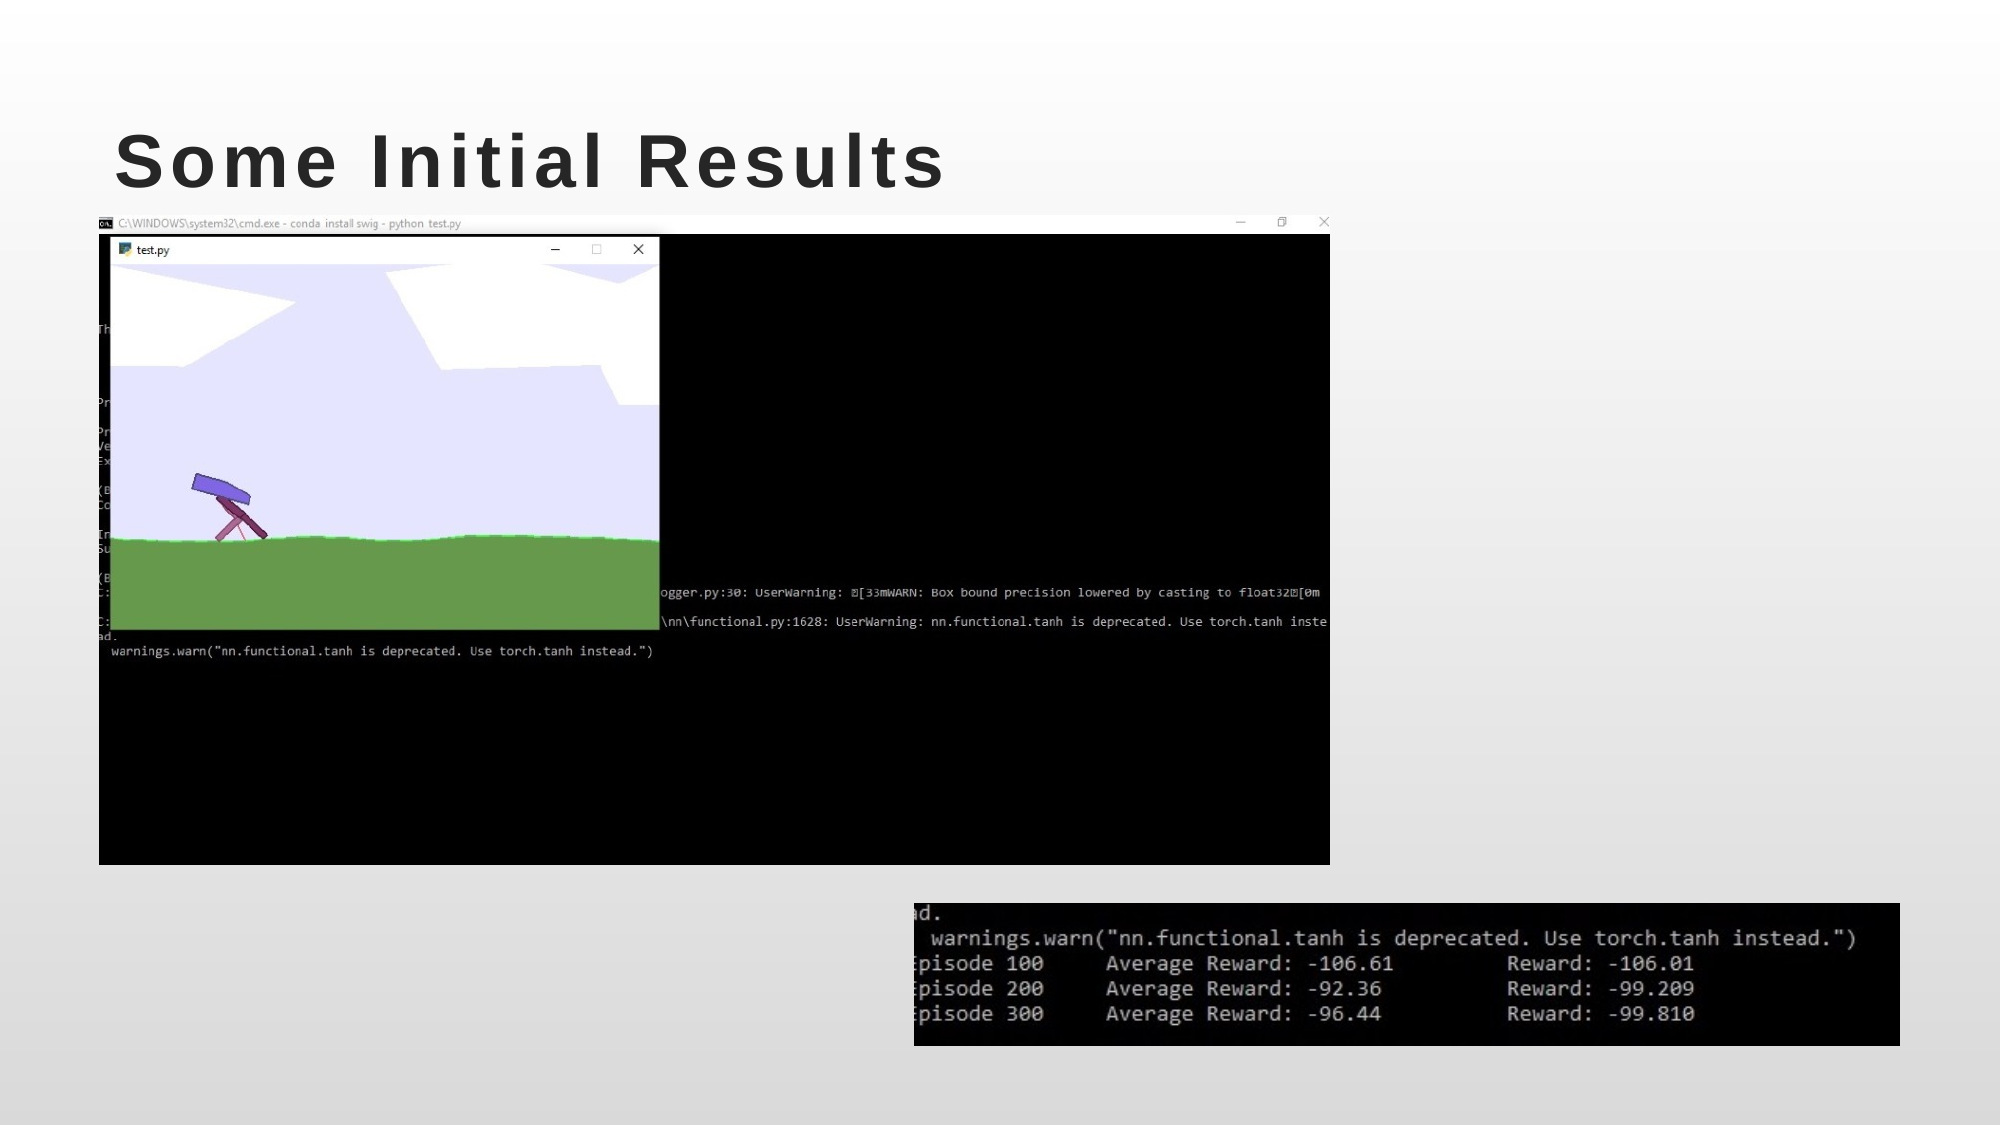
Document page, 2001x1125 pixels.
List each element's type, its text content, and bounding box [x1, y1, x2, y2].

title Some Initial Results [99, 99, 1900, 216]
picture [914, 903, 1900, 1046]
picture [99, 215, 1330, 865]
